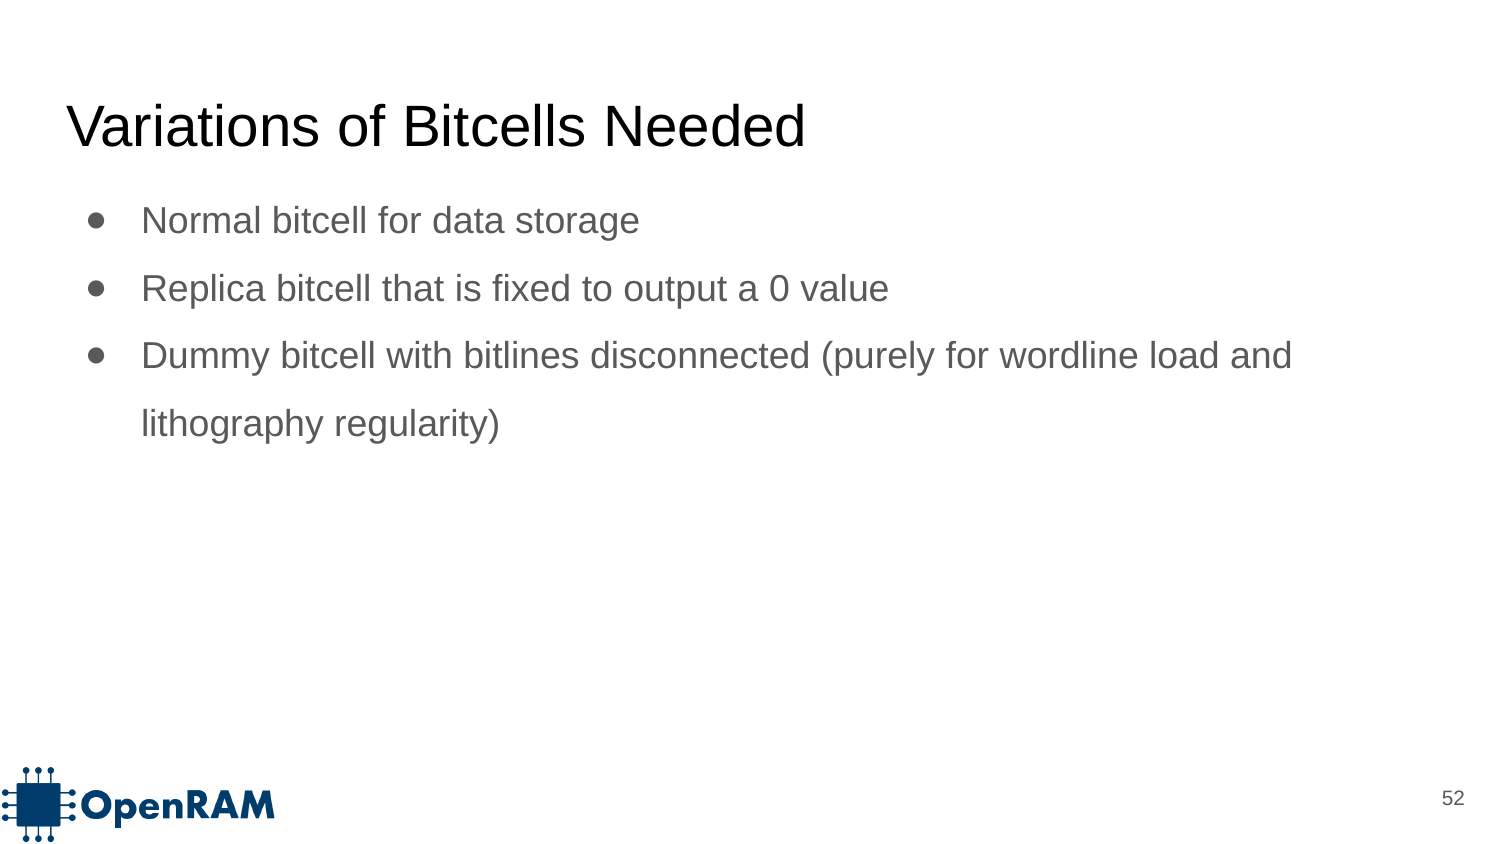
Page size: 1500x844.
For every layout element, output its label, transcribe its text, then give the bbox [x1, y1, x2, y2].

slide_number ‹#› [1389, 764, 1480, 830]
picture [0, 764, 283, 844]
list Normal bitcell for data storage Replica bitcell that is fixed to output a 0 value Dummy bitcell with bitlines disconnected (purely for wordline load and lithography regularity) [51, 173, 1449, 735]
title Variations of Bitcells Needed [51, 72, 1449, 167]
